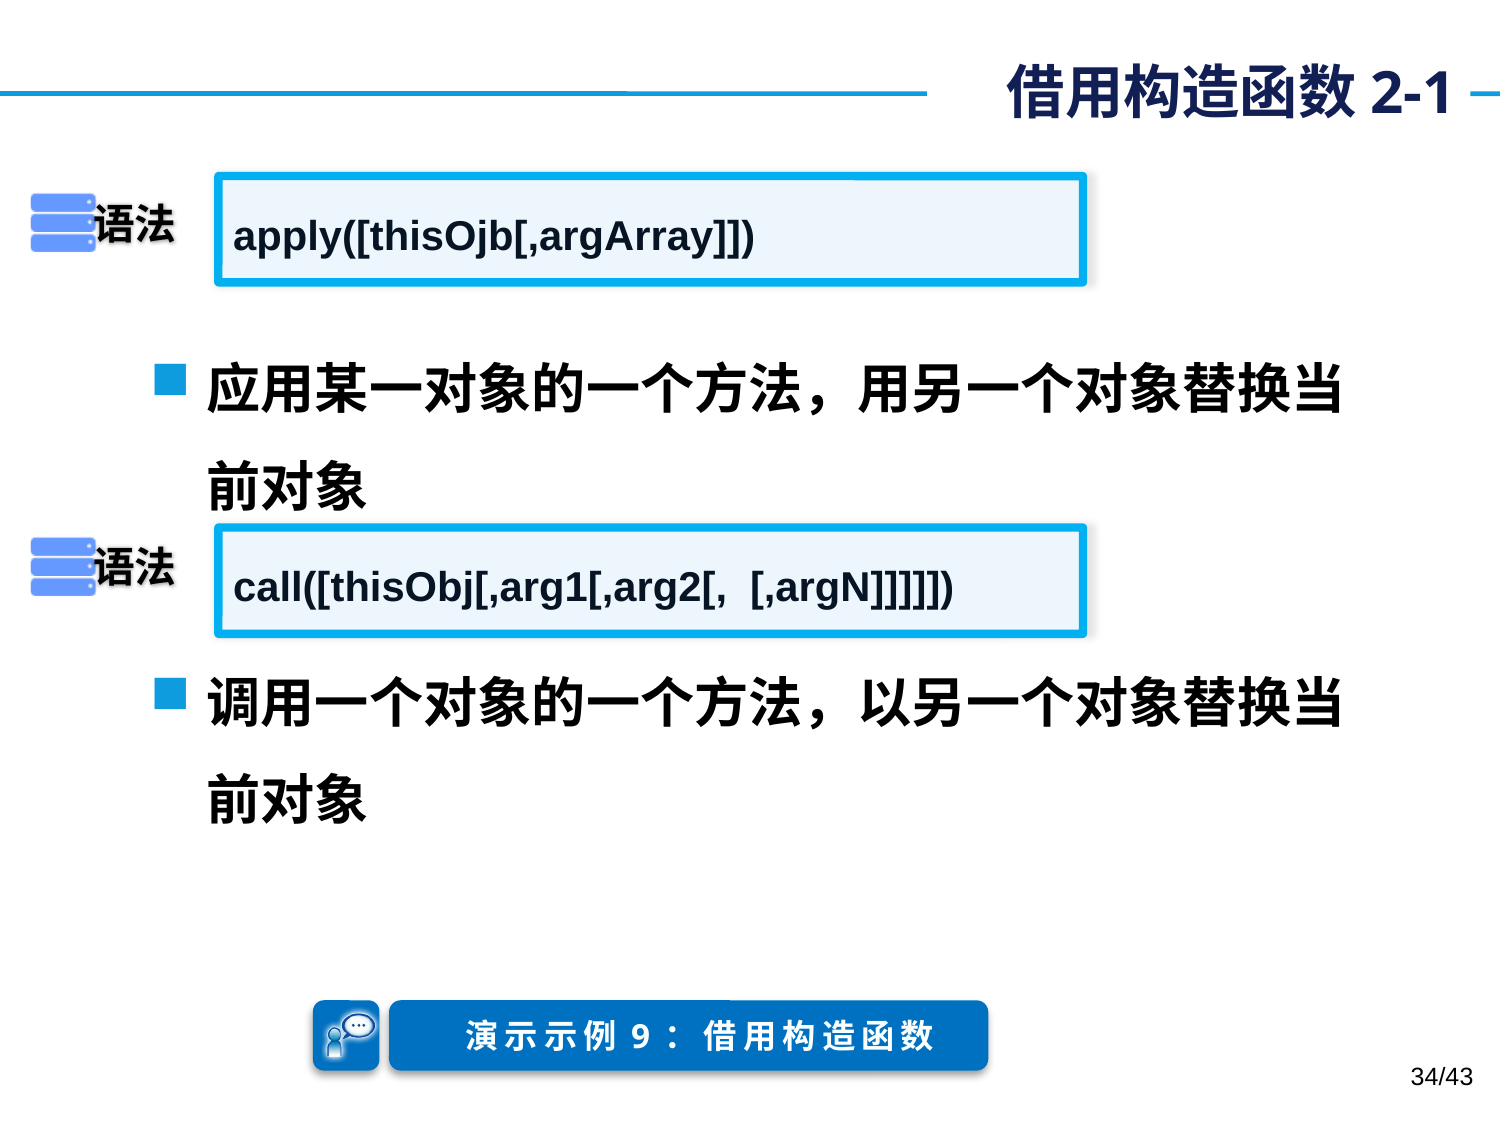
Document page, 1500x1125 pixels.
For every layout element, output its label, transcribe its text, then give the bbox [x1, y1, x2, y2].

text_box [28, 533, 193, 600]
title 借用构造函数2-1 [927, 46, 1471, 133]
list 应用某一对象的一个方法，用另一个对象替换当前对象 调用一个对象的一个方法，以另一个对象替换当前对象 [135, 314, 1390, 950]
text_box apply([thisOjb[,argArray]]) [218, 176, 1083, 283]
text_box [28, 189, 193, 256]
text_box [312, 1000, 989, 1071]
text_box call([thisObj[,arg1[,arg2[, [,argN]]]]]) [218, 527, 1083, 634]
slide_number 34/43 [1138, 1053, 1489, 1114]
